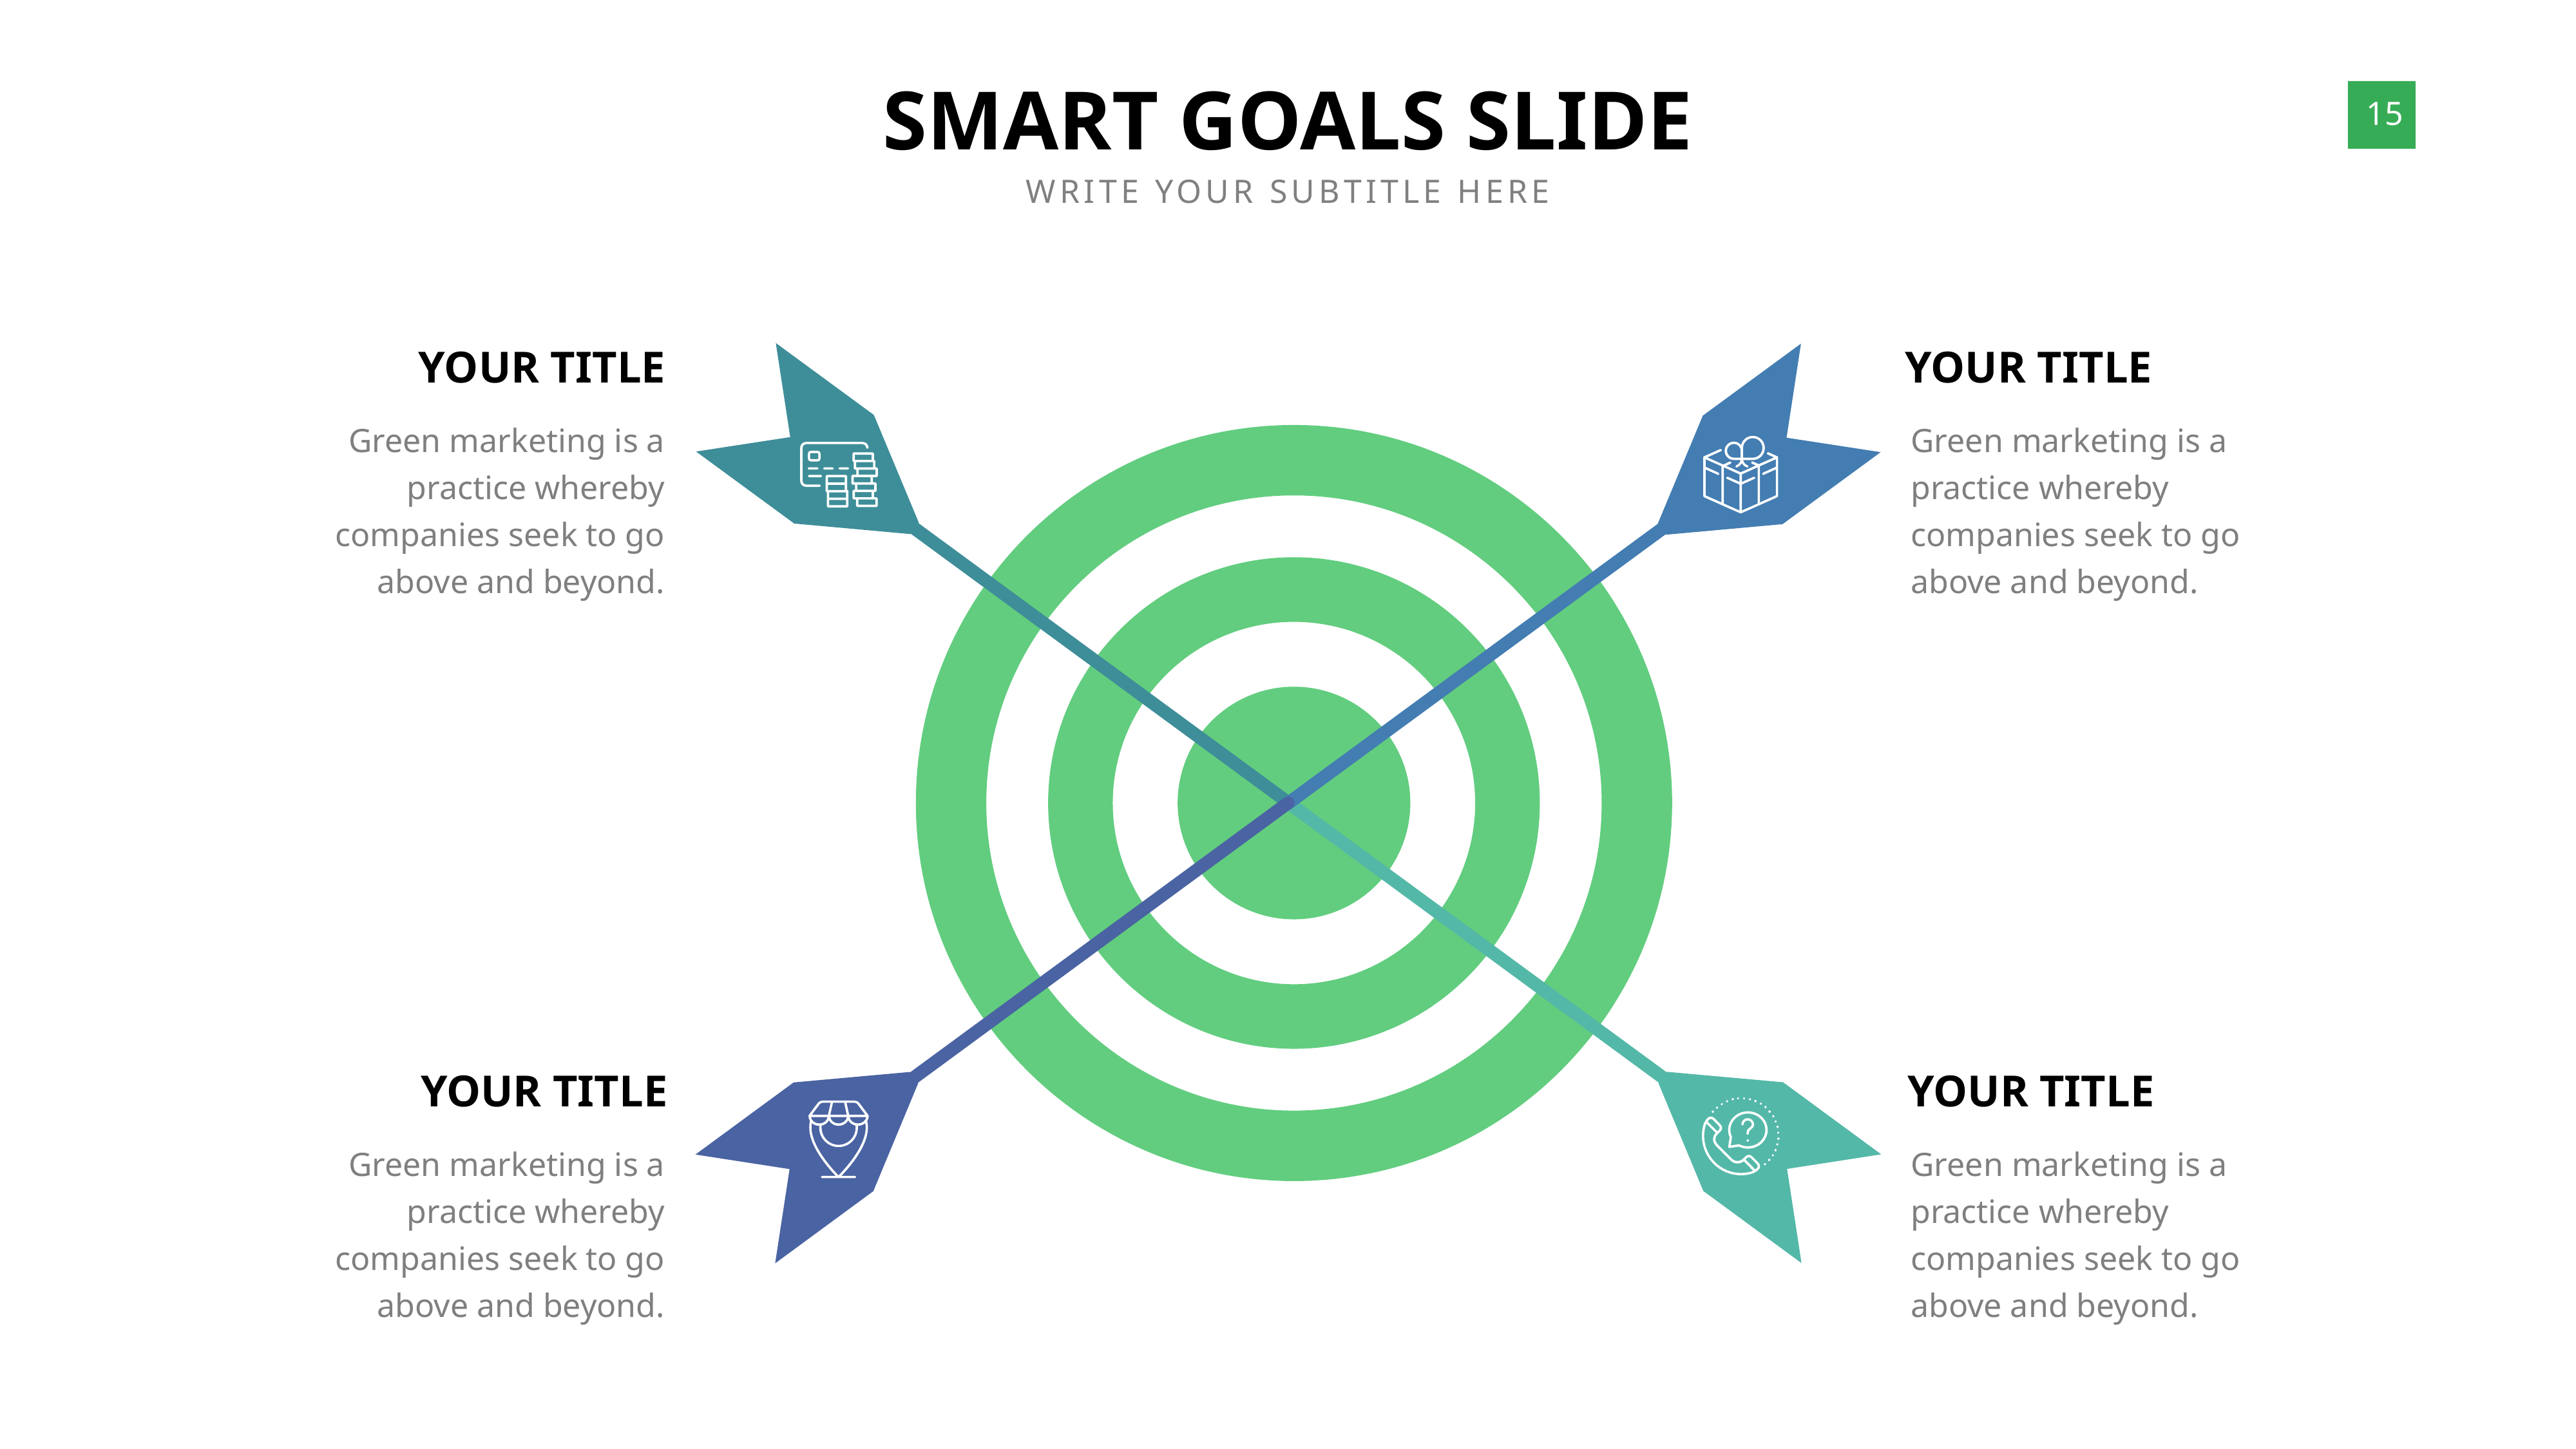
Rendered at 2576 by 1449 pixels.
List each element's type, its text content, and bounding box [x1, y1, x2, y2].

text_box [1703, 449, 1779, 514]
text_box Green marketing is a practice whereby companies seek to go above and beyond. [1887, 1124, 2349, 1336]
text_box [1113, 705, 1194, 901]
text_box YOUR TITLE [411, 1059, 678, 1121]
text_box [1098, 913, 1486, 1049]
text_box [1203, 687, 1382, 794]
text_box [991, 987, 1593, 1181]
text_box [800, 442, 869, 488]
text_box [1049, 952, 1536, 1110]
text_box [851, 452, 878, 507]
text_box [1494, 624, 1601, 981]
text_box Green marketing is a practice whereby companies seek to go above and beyond. [226, 400, 688, 612]
text_box YOUR TITLE [408, 335, 676, 397]
text_box [1178, 743, 1277, 863]
text_box YOUR TITLE [1896, 335, 2162, 397]
text_box WRITE YOUR SUBTITLE HERE [1016, 166, 1560, 215]
text_box Green marketing is a practice whereby companies seek to go above and beyond. [1887, 400, 2349, 612]
text_box [1098, 557, 1486, 693]
text_box [808, 1100, 869, 1179]
text_box [1048, 666, 1143, 940]
text_box [696, 343, 1288, 802]
text_box [1728, 1111, 1768, 1149]
text_box SMART GOALS SLIDE [873, 64, 1703, 171]
text_box [1289, 803, 1882, 1264]
text_box [1049, 496, 1535, 654]
text_box [991, 424, 1593, 618]
text_box [1151, 622, 1433, 731]
text_box [695, 796, 1295, 1264]
text_box [987, 630, 1090, 976]
text_box [1286, 343, 1881, 809]
text_box [825, 475, 849, 508]
text_box [1202, 811, 1382, 920]
text_box Green marketing is a practice whereby companies seek to go above and beyond. [226, 1124, 688, 1336]
text_box [1442, 661, 1540, 945]
text_box [1301, 737, 1411, 869]
text_box [1150, 875, 1433, 984]
text_box [915, 587, 1040, 1018]
text_box [1724, 435, 1765, 468]
text_box YOUR TITLE [1898, 1059, 2164, 1121]
text_box [1544, 582, 1672, 1023]
text_box [1390, 699, 1475, 907]
text_box [1702, 1116, 1760, 1175]
